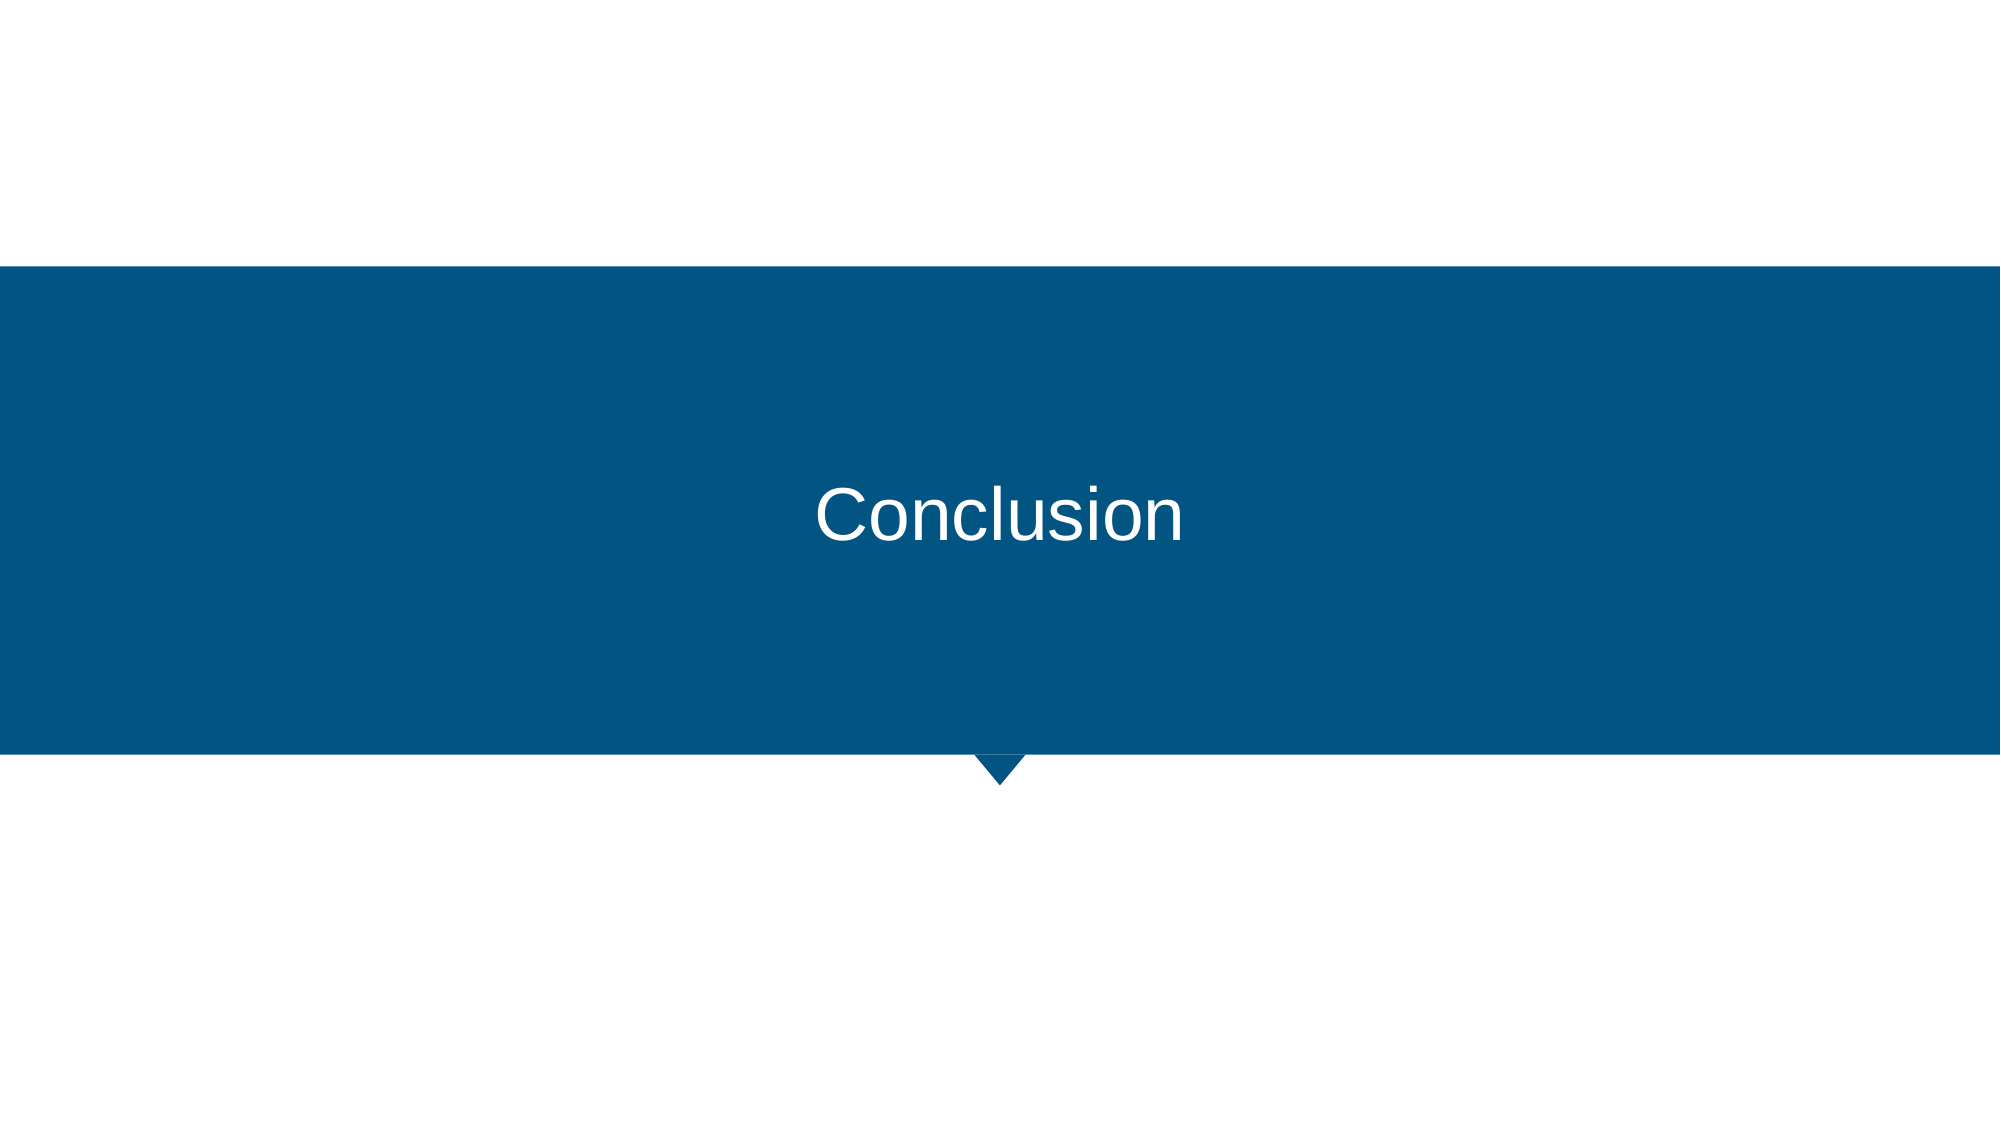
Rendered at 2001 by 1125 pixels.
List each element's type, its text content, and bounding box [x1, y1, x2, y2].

text_box Conclusion [0, 265, 2000, 756]
text_box [972, 753, 1028, 787]
